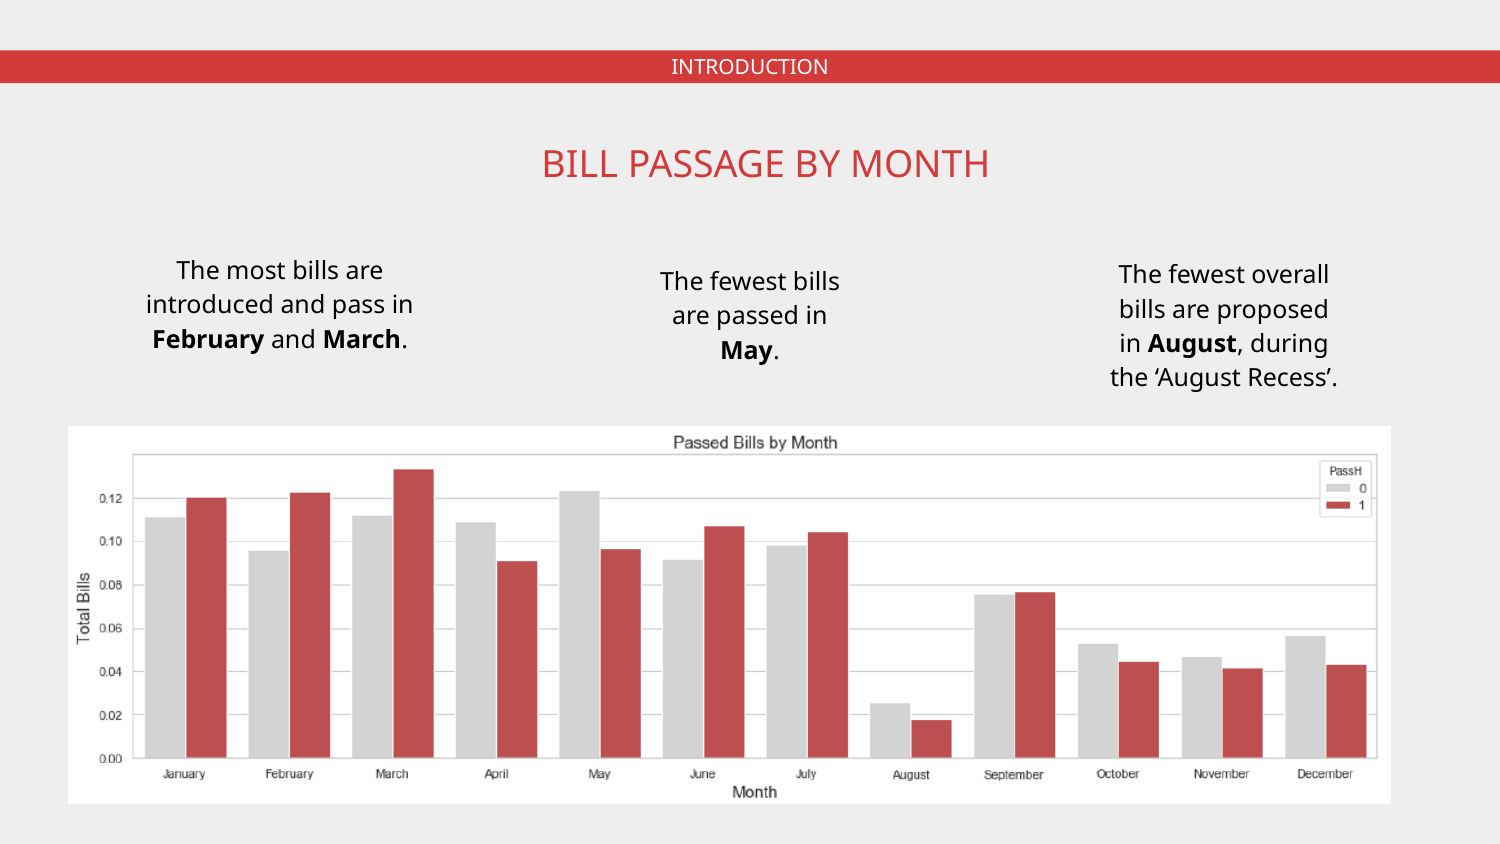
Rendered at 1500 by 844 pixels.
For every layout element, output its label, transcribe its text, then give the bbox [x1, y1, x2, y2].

picture [68, 426, 1391, 804]
title BILL PASSAGE BY MONTH [492, 124, 1040, 240]
text_box The fewest bills are passed in May. [631, 245, 869, 421]
subtitle The most bills are introduced and pass in February and March. [103, 178, 457, 369]
title INTRODUCTION [51, 38, 1449, 93]
text_box The fewest overall bills are proposed in August, during the ‘August Recess’. [1091, 239, 1358, 414]
